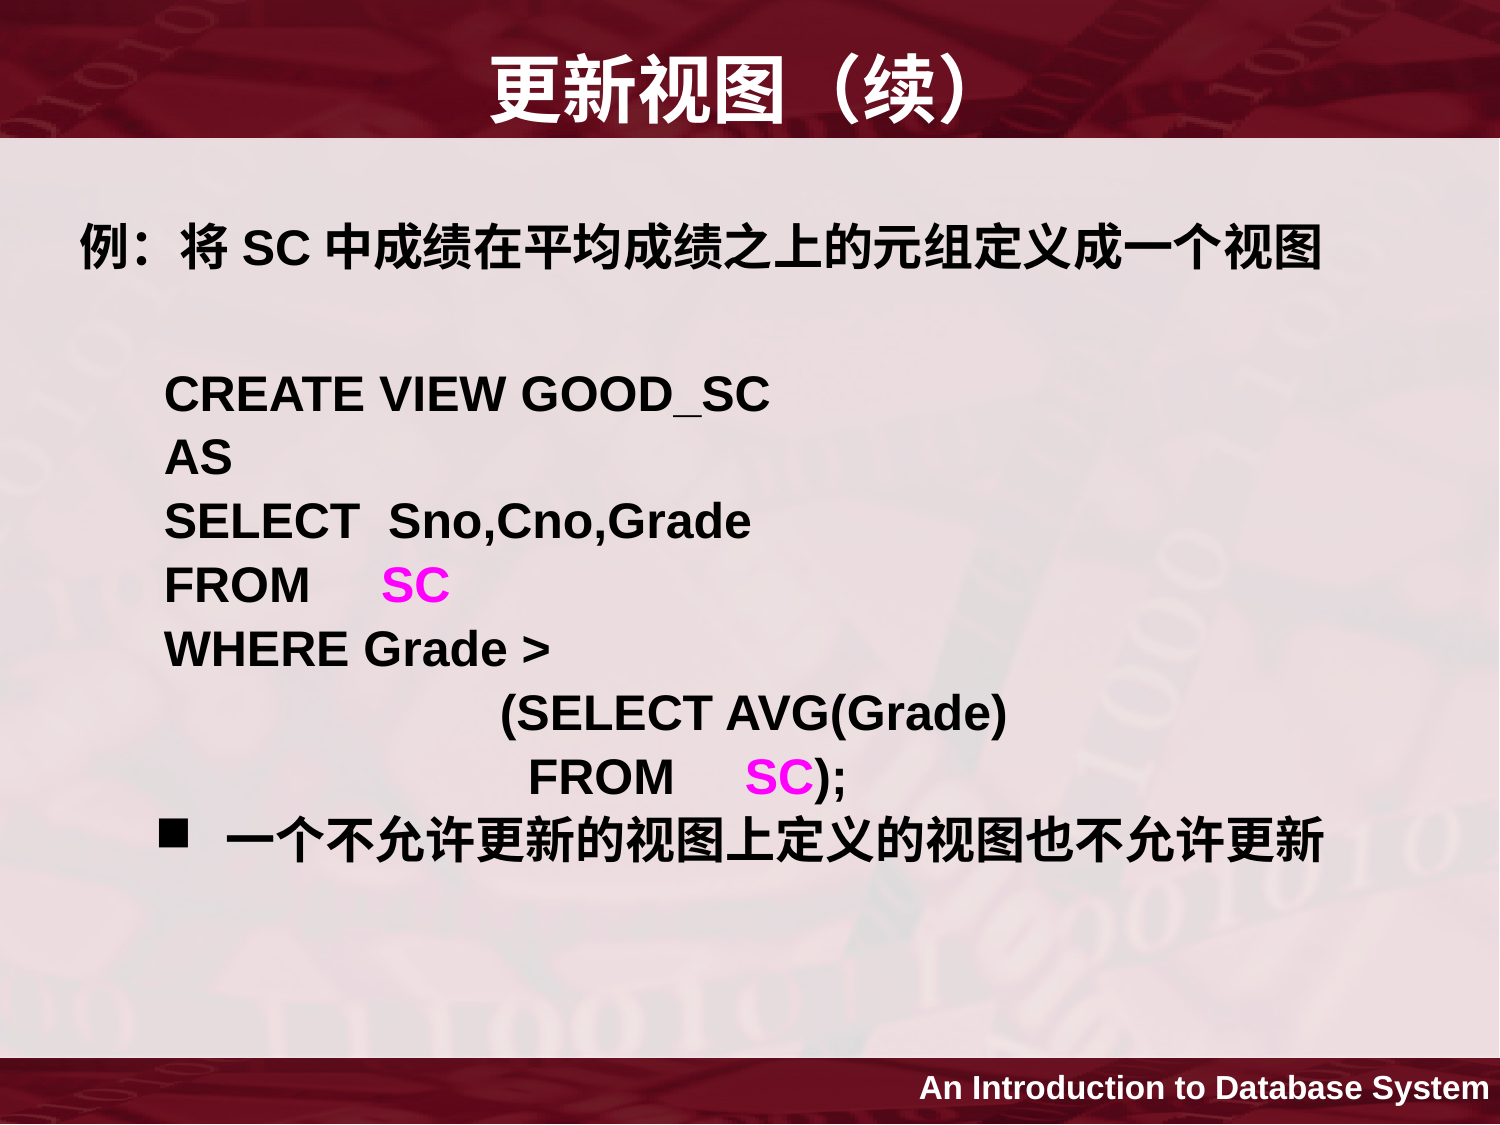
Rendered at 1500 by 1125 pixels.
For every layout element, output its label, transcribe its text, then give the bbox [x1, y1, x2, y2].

list 例：将SC中成绩在平均成绩之上的元组定义成一个视图 CREATE VIEW GOOD_SC AS SELECT Sno,Cno,Grade FROM SC WHERE Grade > (SELECT AVG(Grade) FROM SC); 一个不允许更新的视图上定义的视图也不允许更新 [64, 196, 1460, 1033]
picture [0, 0, 1500, 1124]
title 更新视图（续） [74, 0, 1426, 181]
